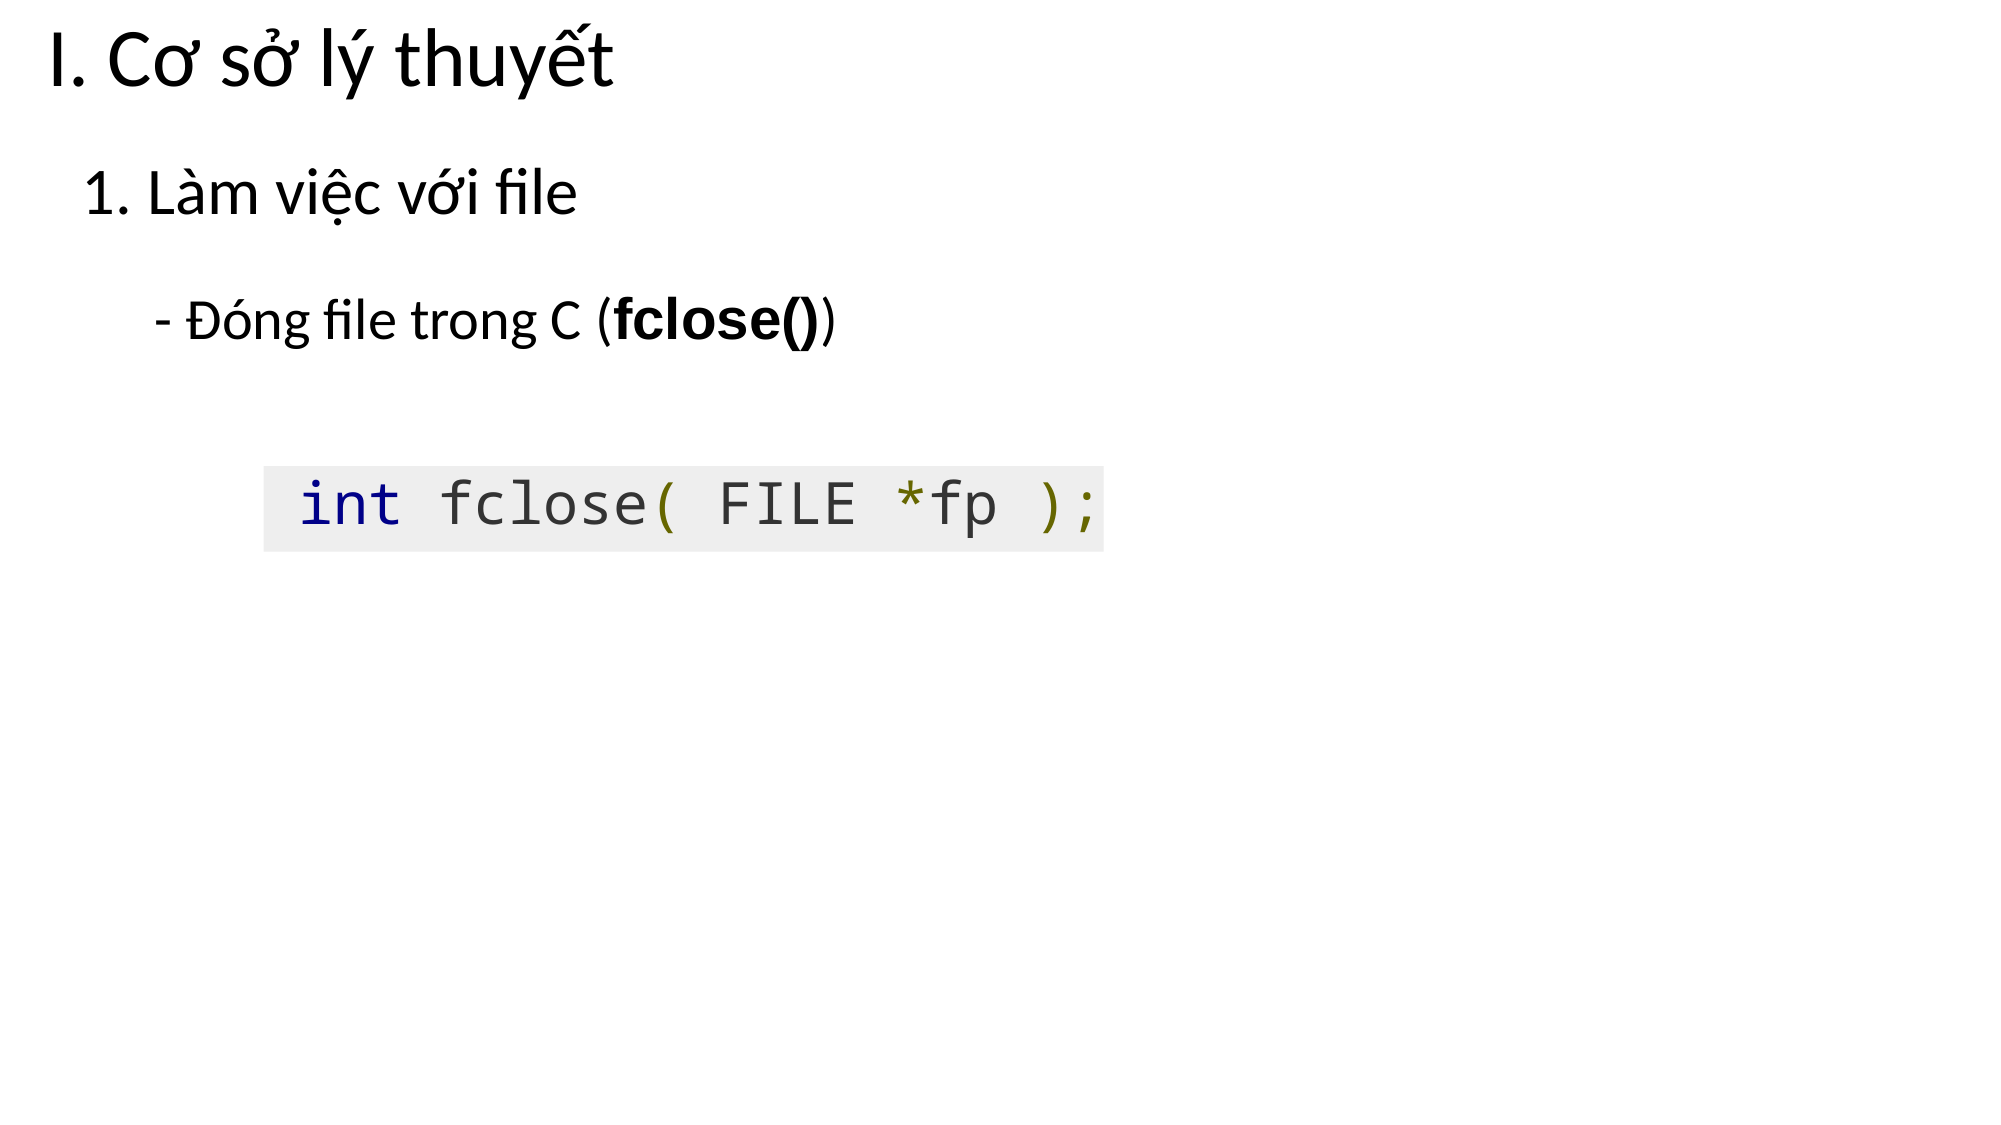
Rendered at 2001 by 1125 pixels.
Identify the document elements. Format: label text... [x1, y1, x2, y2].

text_box 1. Làm việc với file [66, 140, 742, 236]
text_box int fclose( FILE *fp ); [263, 466, 1104, 552]
text_box I. Cơ sở lý thuyết [32, 0, 631, 111]
text_box - Đóng file trong C (fclose()) [139, 274, 1062, 359]
